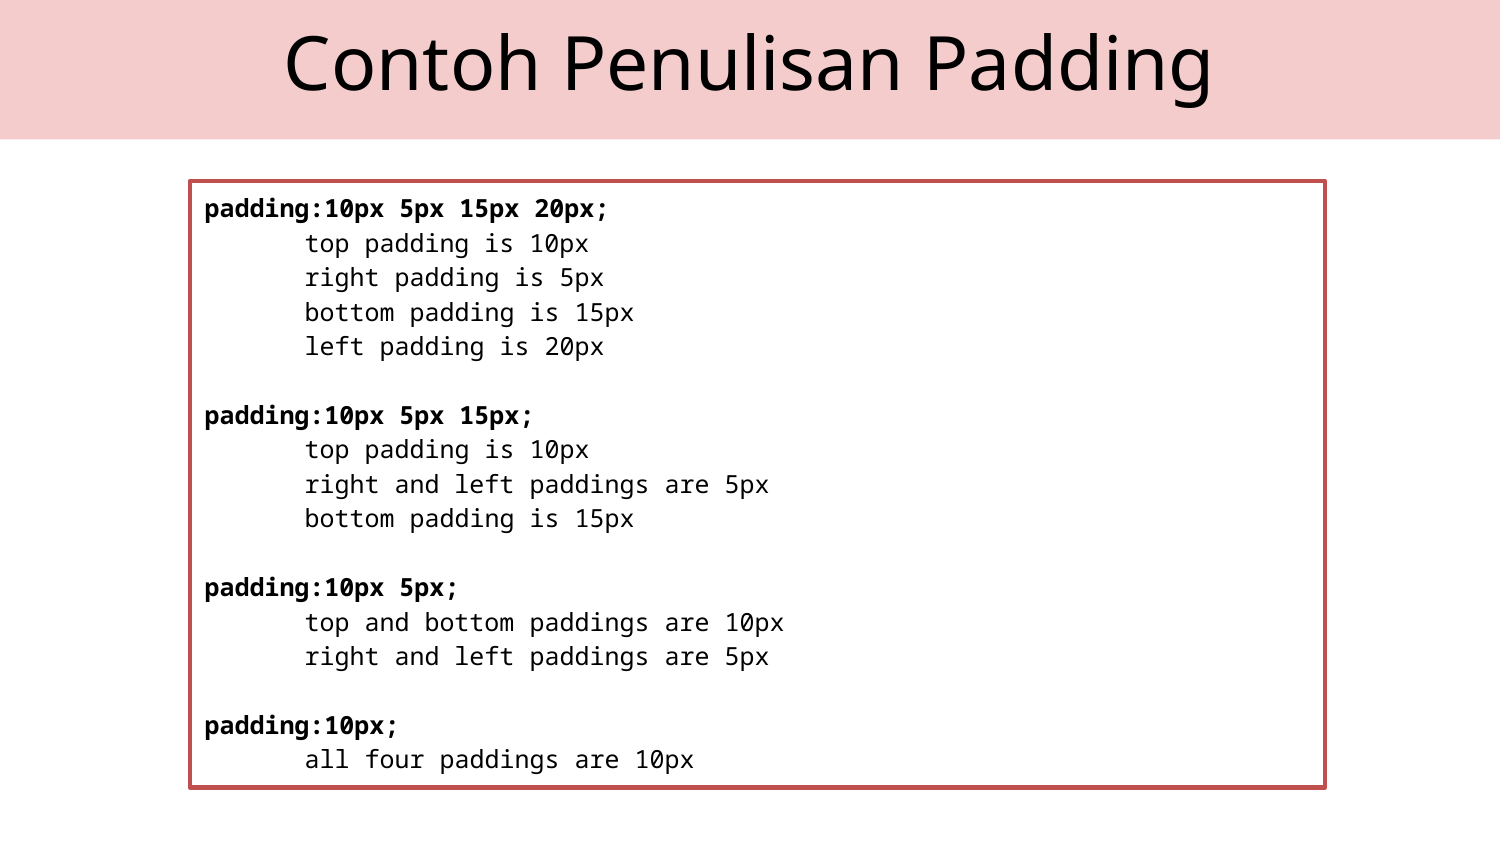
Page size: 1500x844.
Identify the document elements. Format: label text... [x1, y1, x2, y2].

text_box padding:10px 5px 15px 20px; top padding is 10px right padding is 5px bottom padding is 15px left padding is 20px padding:10px 5px 15px; top padding is 10px right and left paddings are 5px bottom padding is 15px padding:10px 5px; top and bottom paddings are 10px right and left paddings are 5px padding:10px; all four paddings are 10px [189, 180, 1325, 788]
text_box Contoh Penulisan Padding [0, 0, 1500, 140]
